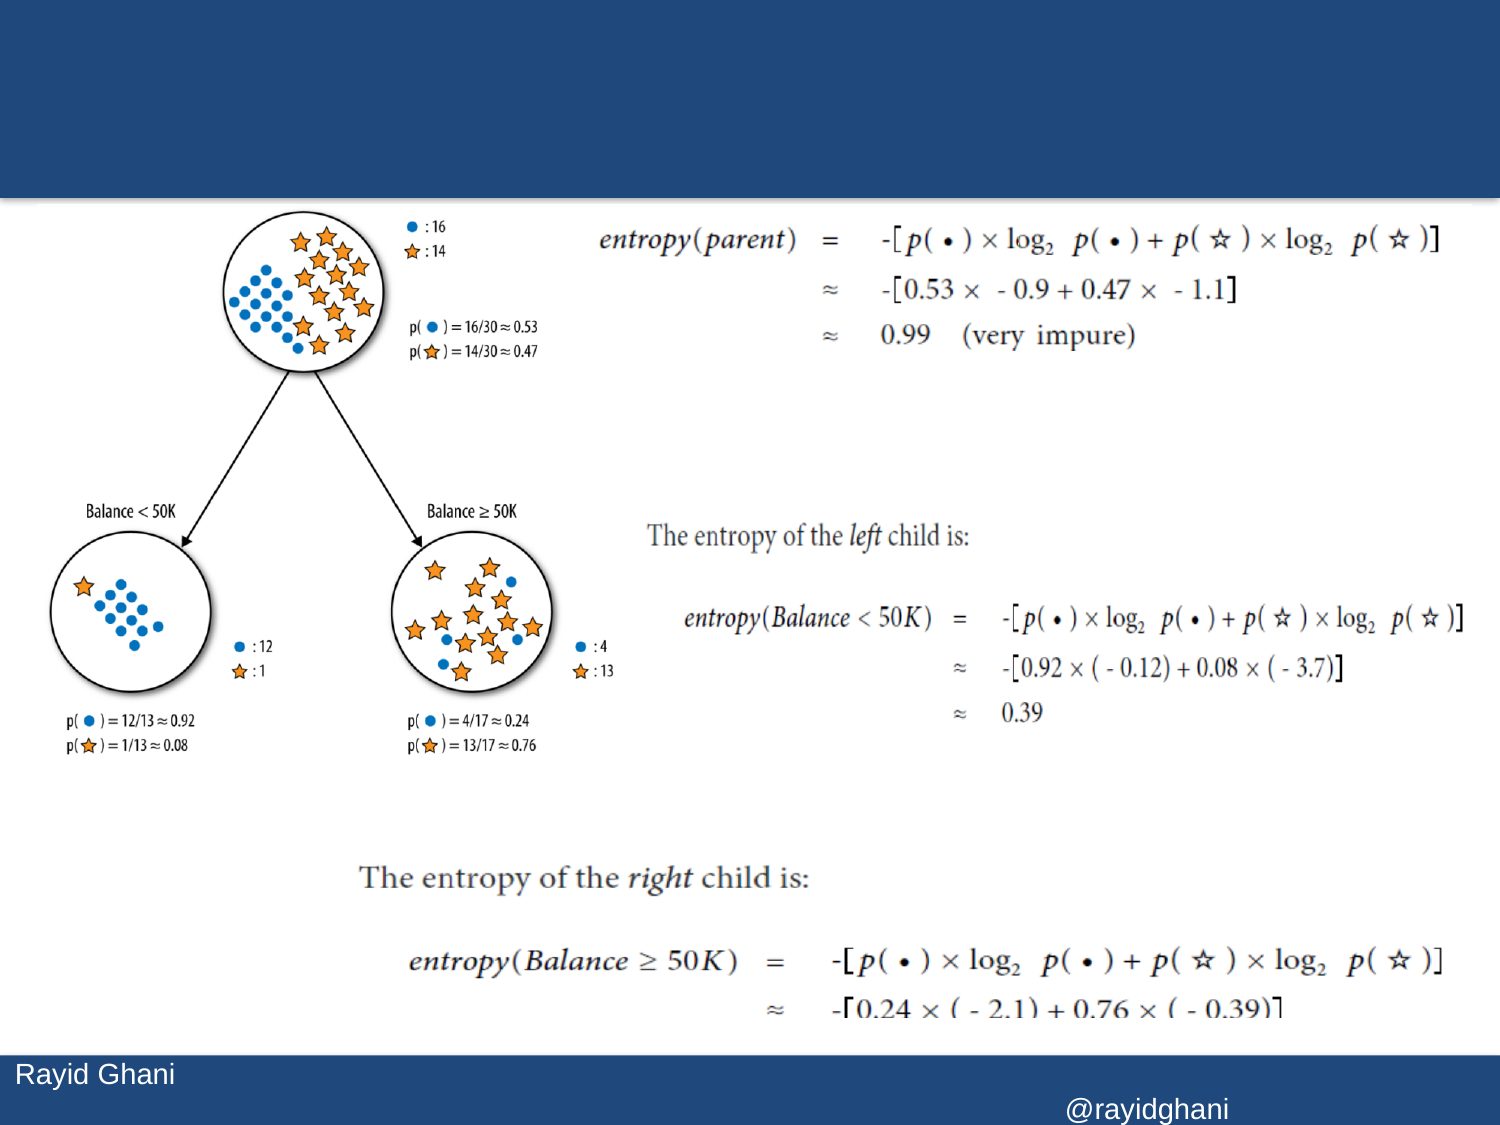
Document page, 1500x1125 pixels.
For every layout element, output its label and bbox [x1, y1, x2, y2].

list [36, 204, 1473, 1018]
